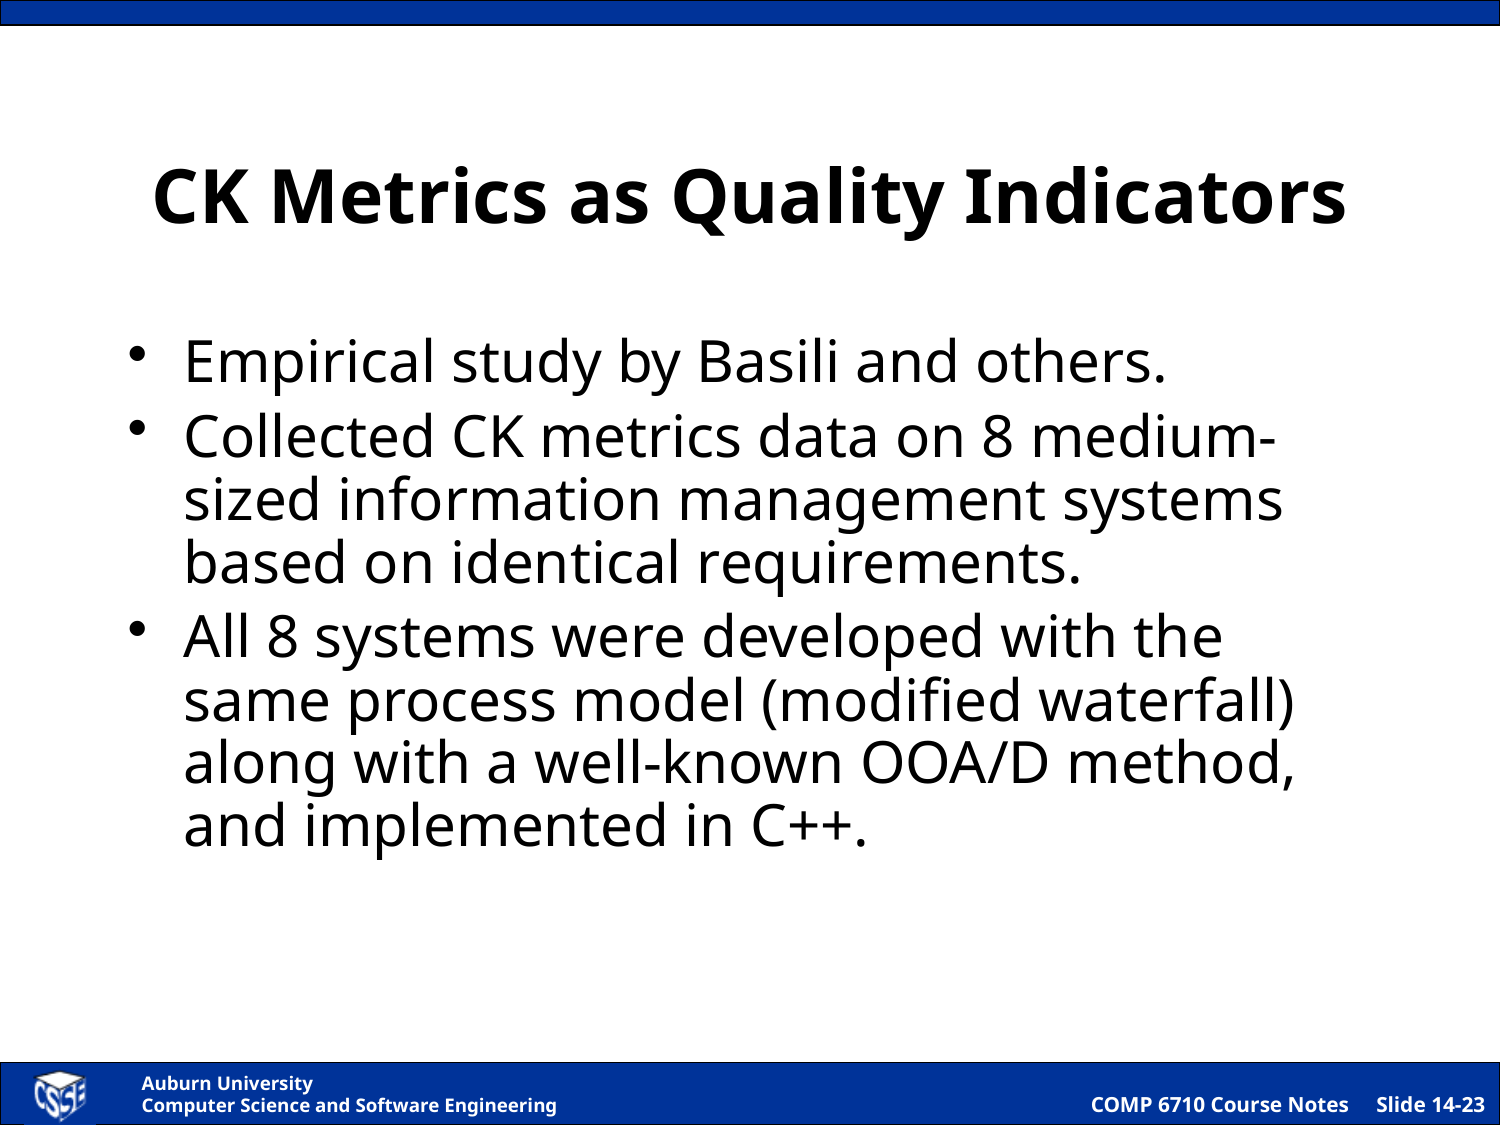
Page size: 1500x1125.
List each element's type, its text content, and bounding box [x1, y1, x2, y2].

picture [24, 1066, 96, 1125]
title CK Metrics as Quality Indicators [112, 99, 1388, 288]
list Empirical study by Basili and others. Collected CK metrics data on 8 medium-sized information management systems based on identical requirements. All 8 systems were developed with the same process model (modified waterfall) along with a well-known OOA/D method, and implemented in C++. [112, 324, 1388, 1000]
